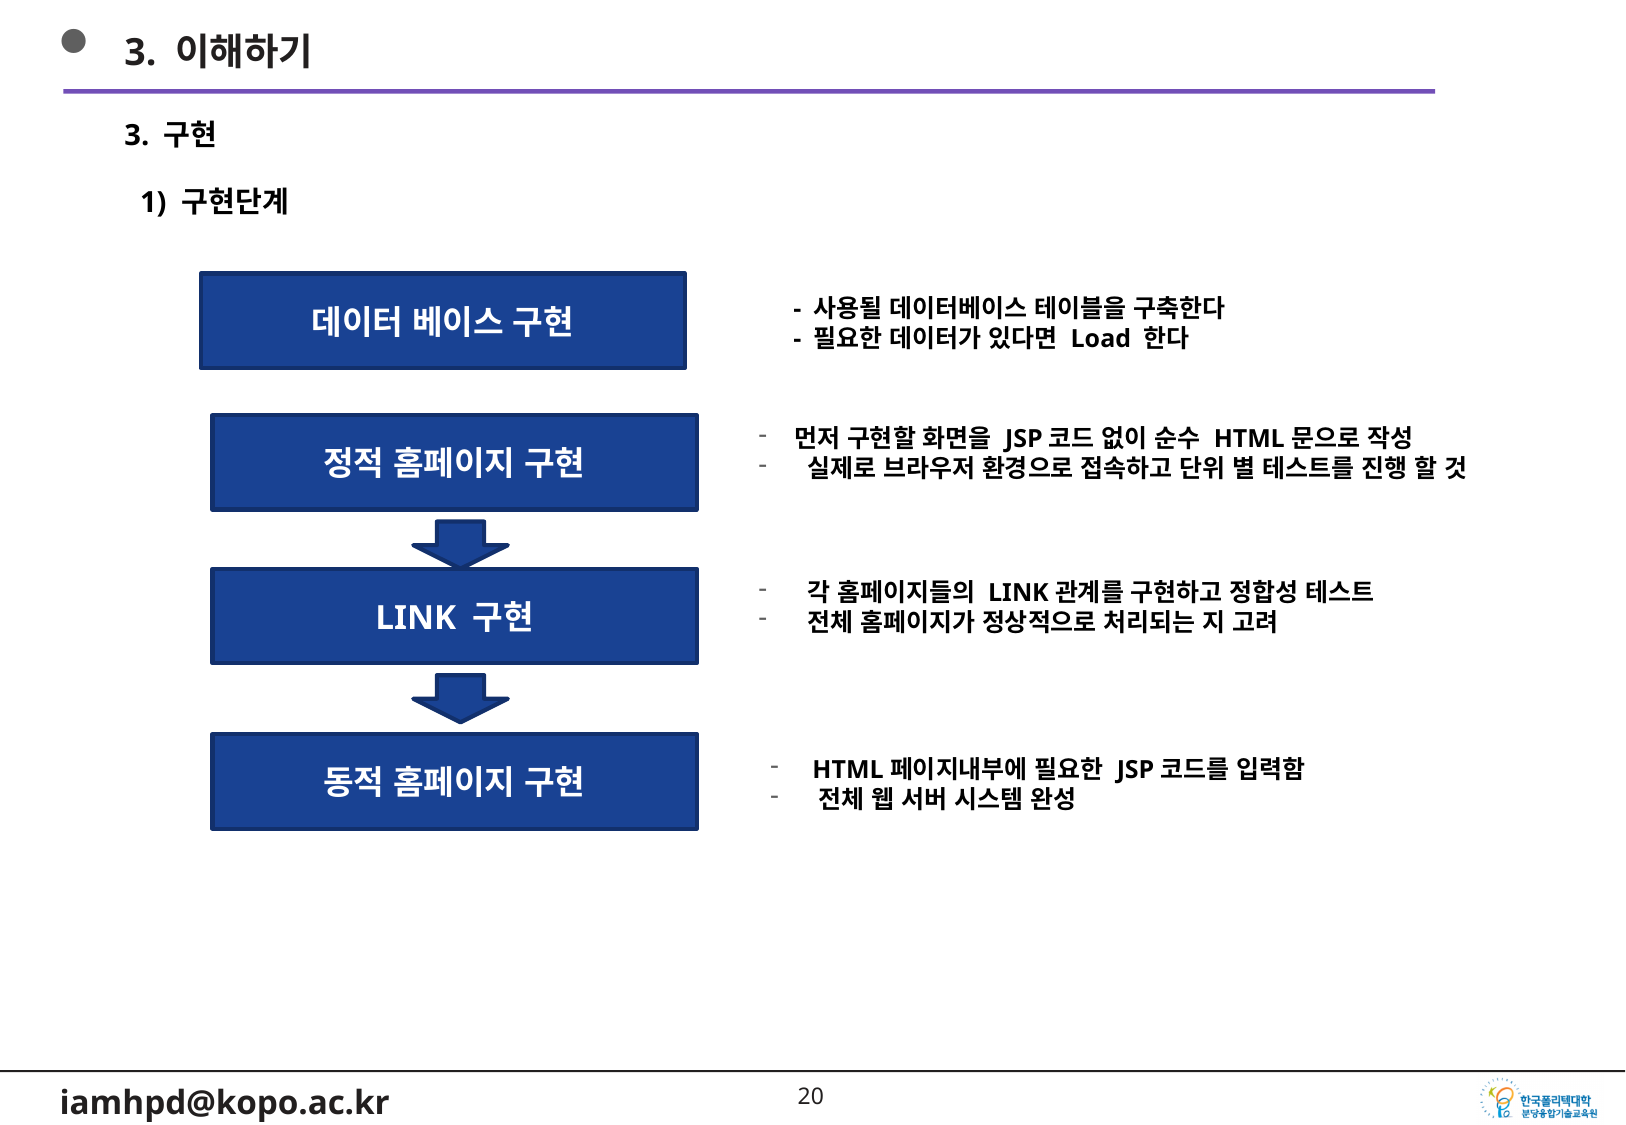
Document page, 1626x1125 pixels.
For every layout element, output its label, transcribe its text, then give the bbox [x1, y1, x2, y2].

picture [1476, 1073, 1604, 1125]
text_box 각 홈페이지들의 LINK관계를 구현하고 정합성 테스트 전체 홈페이지가 정상적으로 처리되는 지 고려 [744, 568, 1489, 644]
text_box [411, 673, 510, 725]
text_box 데이터 베이스 구현 [199, 271, 687, 370]
text_box [411, 519, 510, 571]
text_box [44, 0, 1604, 114]
text_box 동적 홈페이지 구현 [210, 732, 699, 831]
text_box 먼저 구현할 화면을 JSP코드 없이 순수 HTML문으로 작성 실제로 브라우저 환경으로 접속하고 단위 별 테스트를 진행 할 것 [744, 415, 1489, 490]
text_box 1) 구현단계 [124, 175, 1475, 950]
text_box - 사용될 데이터베이스 테이블을 구축한다 - 필요한 데이터가 있다면 Load 한다 [778, 285, 1241, 360]
text_box 19 [765, 1072, 857, 1123]
text_box LINK 구현 [210, 567, 699, 665]
text_box 3. 구현 [108, 104, 919, 163]
text_box 3. 이해하기 [109, 20, 943, 93]
text_box 정적 홈페이지 구현 [210, 413, 699, 512]
text_box HTML페이지내부에 필요한 JSP코드를 입력함 전체 웹 서버 시스템 완성 [755, 746, 1500, 821]
